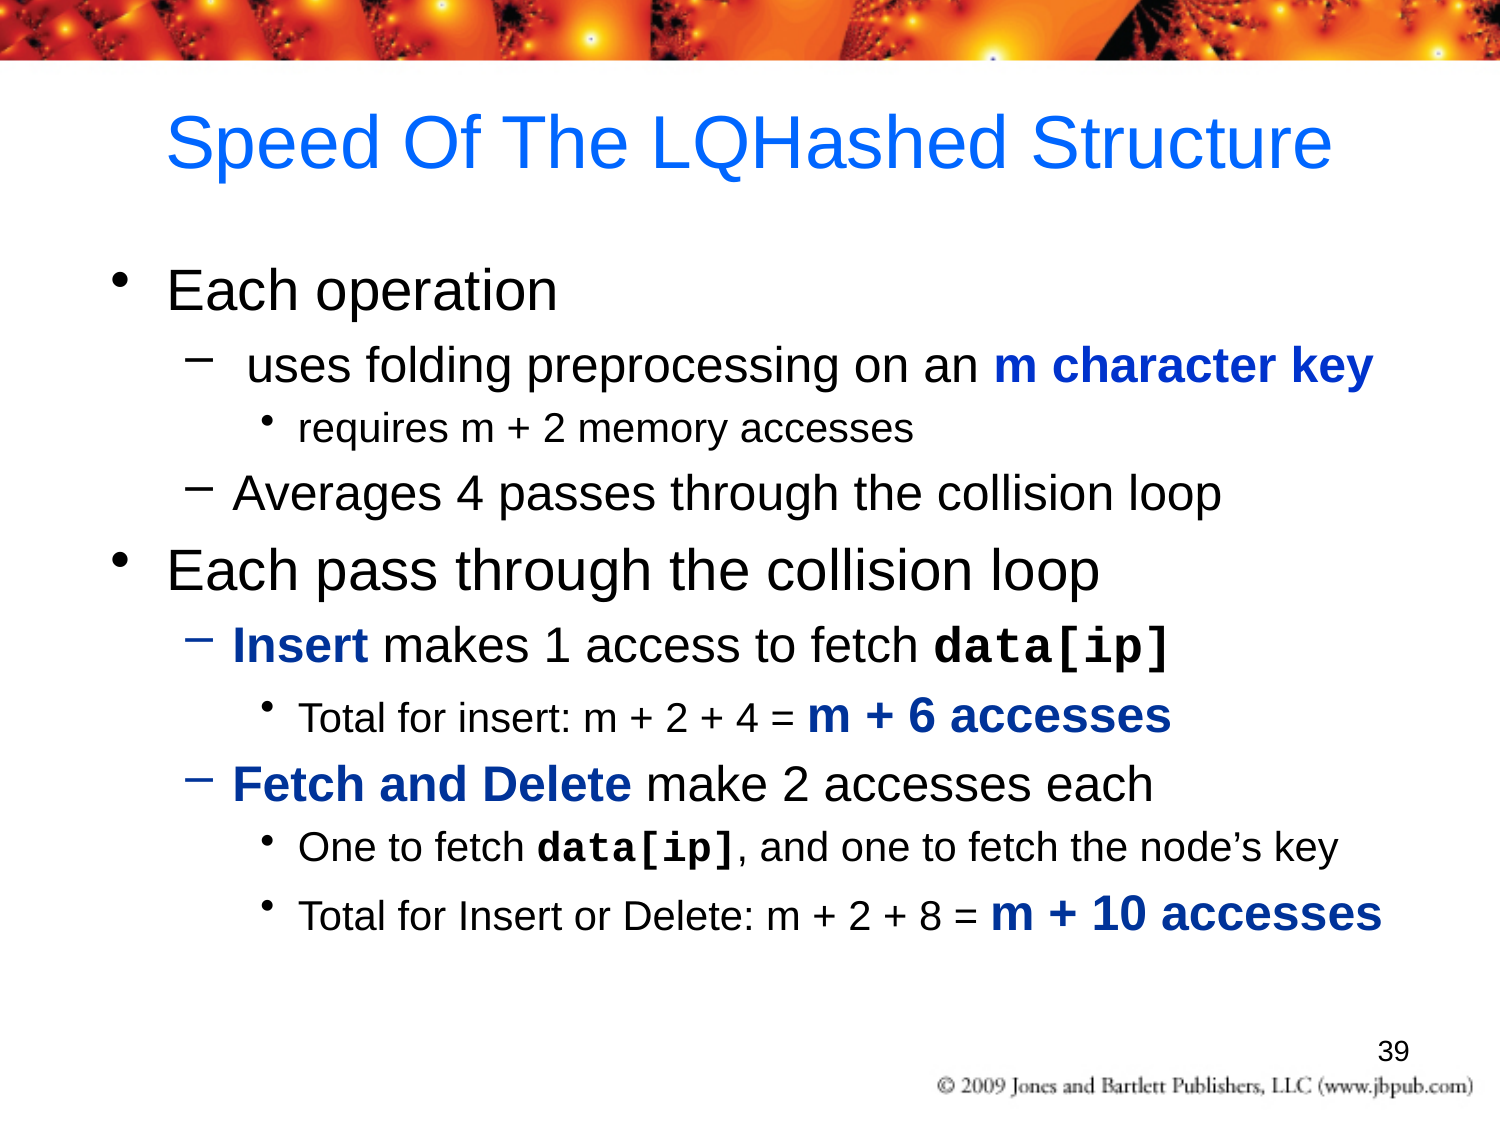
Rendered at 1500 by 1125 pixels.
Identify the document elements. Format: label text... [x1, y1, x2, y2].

title Speed Of The LQHashed Structure [75, 45, 1425, 233]
list Each operation uses folding preprocessing on an m character key requires m + 2 memory accesses Averages 4 passes through the collision loop Each pass through the collision loop Insert makes 1 access to fetch data[ip] Total for insert: m + 2 + 4 = m + 6 accesses Fetch and Delete make 2 accesses each One to fetch data[ip], and one to fetch the node’s key Total for Insert or Delete: m + 2 + 8 = m + 10 accesses [95, 244, 1453, 1025]
slide_number 39 [1074, 1025, 1426, 1103]
picture [0, 0, 1500, 1125]
